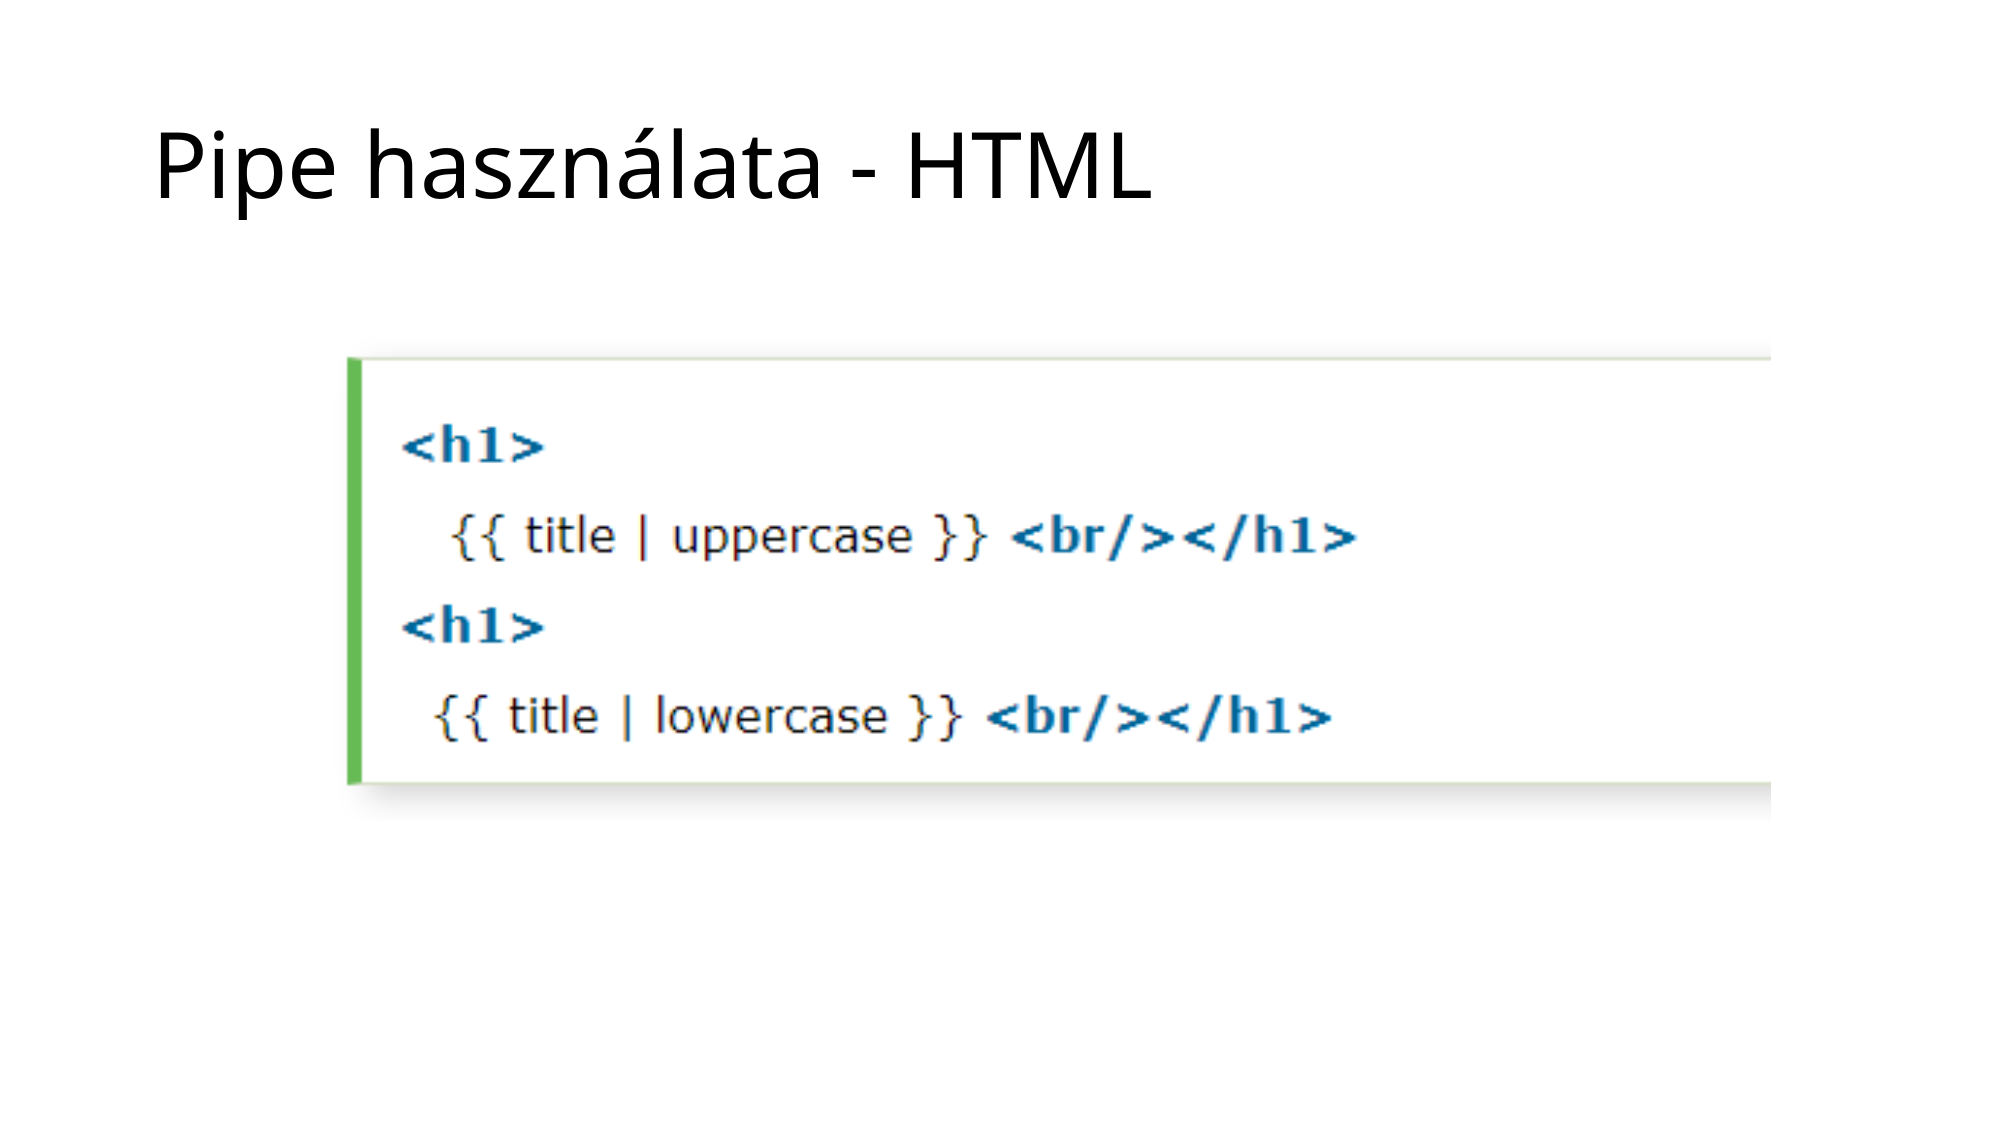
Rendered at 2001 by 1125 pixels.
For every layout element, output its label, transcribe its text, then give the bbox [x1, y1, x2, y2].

title Pipe használata - HTML [137, 59, 1863, 278]
picture [322, 335, 1771, 821]
